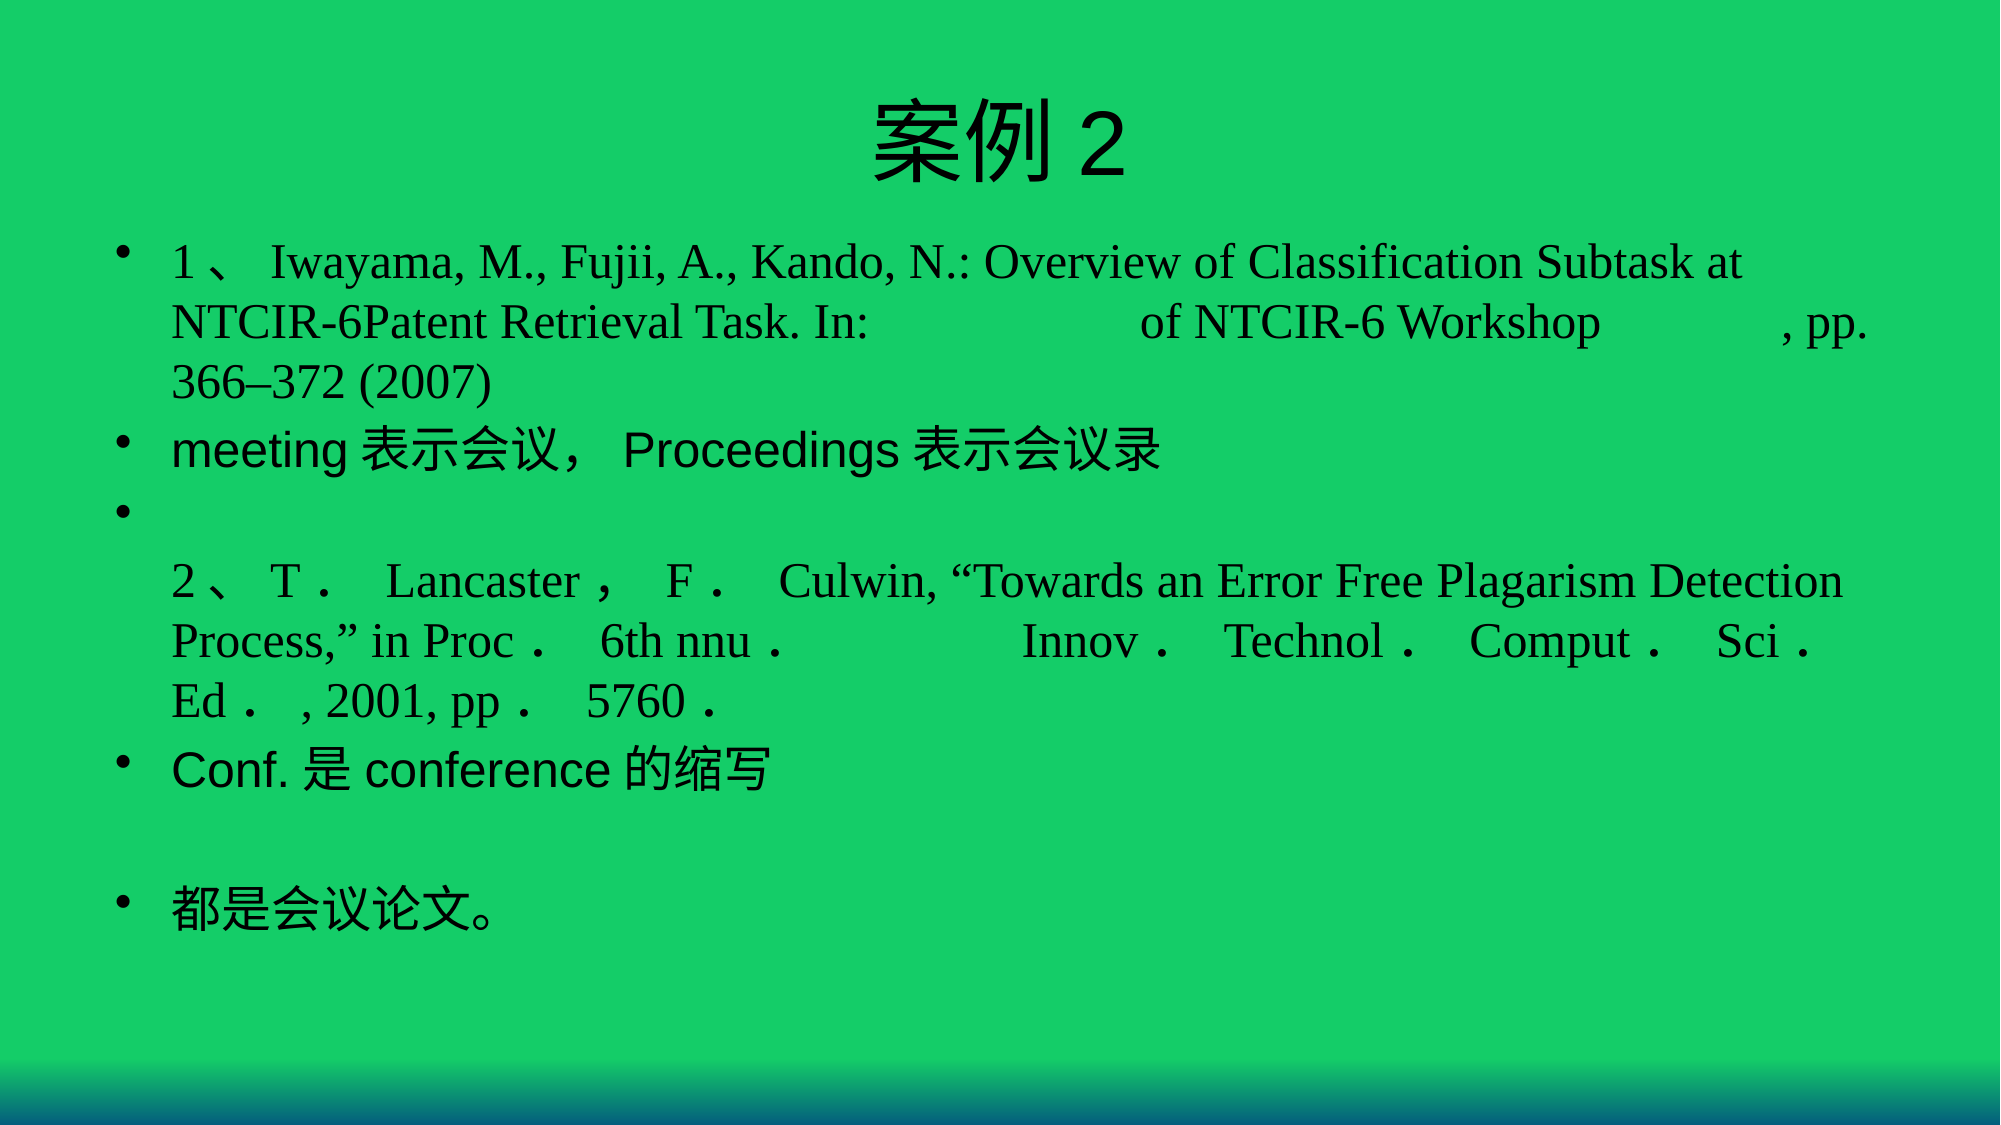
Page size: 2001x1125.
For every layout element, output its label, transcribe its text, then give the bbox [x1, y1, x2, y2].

list 1、Iwayama, M., Fujii, A., Kando, N.: Overview of Classification Subtask at NTCIR-6Patent Retrieval Task. In: Proceedings of NTCIR-6 Workshop Meeting, pp. 366–372 (2007) meeting表示会议，Proceedings表示会议录 2、T． Lancaster， F． Culwin, “Towards an Error Free Plagarism Detection Process,” in Proc． 6th nnu． Conf． Innov． Technol． Comput． Sci． Ed．, 2001, pp． 5760． Conf.是conference的缩写 都是会议论文。 [99, 220, 1901, 1006]
title 案例2 [99, 44, 1901, 220]
